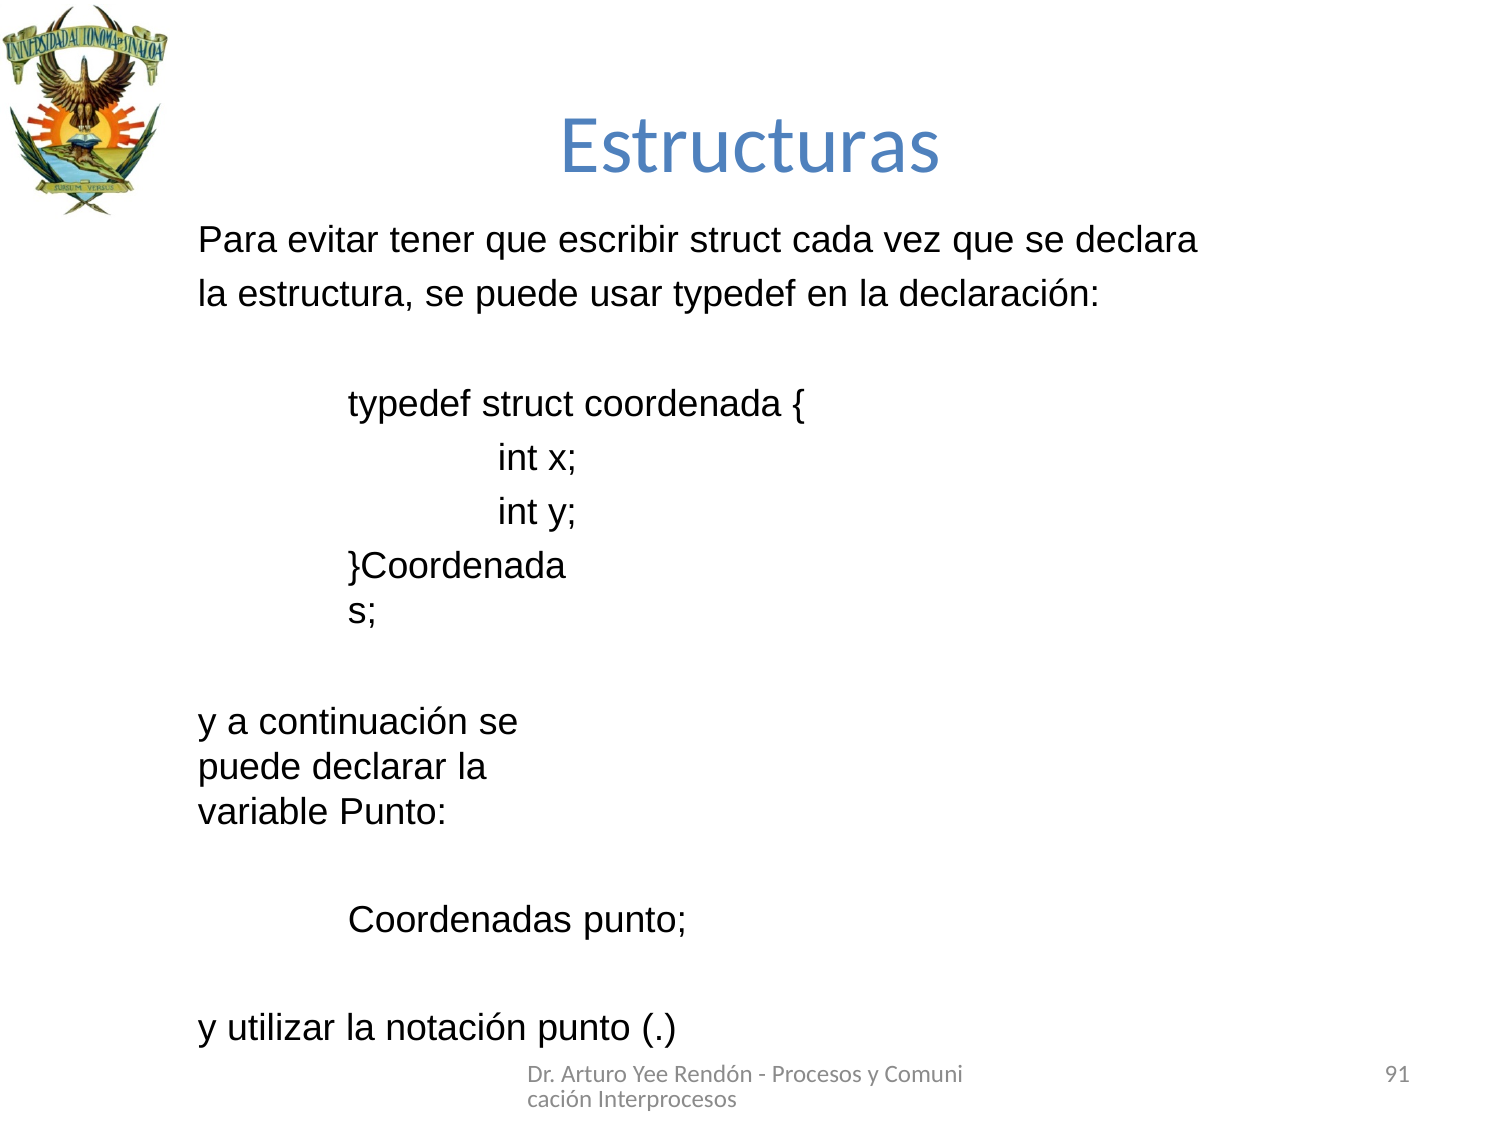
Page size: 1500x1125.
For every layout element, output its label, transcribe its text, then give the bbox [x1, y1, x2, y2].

picture [0, 3, 170, 219]
title Estructuras [75, 44, 1425, 233]
text_box Para evitar tener que escribir struct cada vez que se declara la estructura, se puede usar typedef en la declaración: typedef struct coordenada { int x; int y; }Coordenadas; y a continuación se puede declarar la variable Punto: Coordenadas punto; y utilizar la notación punto (.) punto.x = 12 punto.y = 15; [195, 205, 1200, 1125]
footer Dr. Arturo Yee Rendón - Procesos y Comunicación Interprocesos [512, 1042, 988, 1103]
slide_number 91 [1074, 1042, 1425, 1103]
